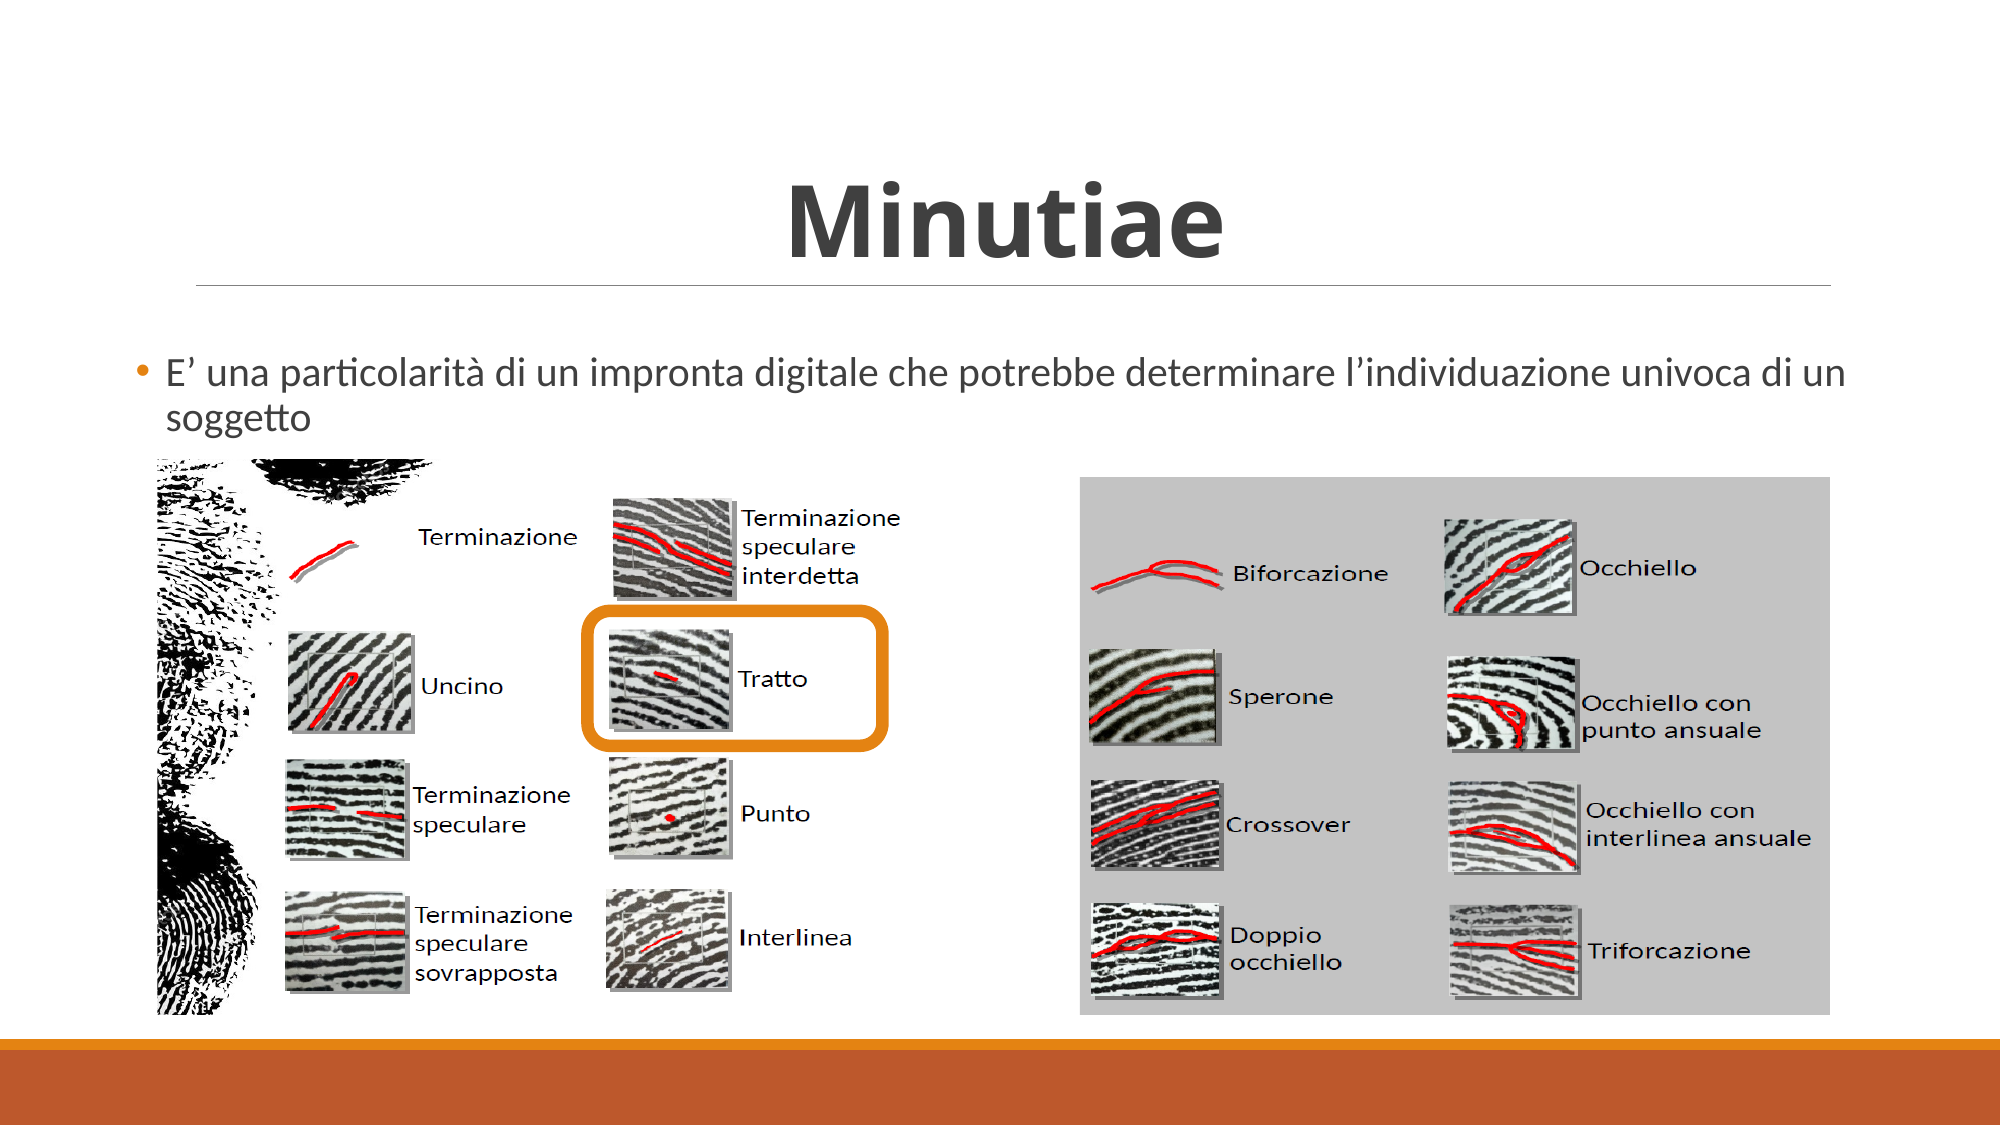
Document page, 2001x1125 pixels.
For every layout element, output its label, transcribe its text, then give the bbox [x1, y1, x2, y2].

picture [1079, 476, 1831, 1015]
list E’ una particolarità di un impronta digitale che potrebbe determinare l’individuazione univoca di un soggetto [102, 285, 1928, 458]
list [156, 459, 921, 1015]
title Minutiae [180, 47, 1830, 285]
